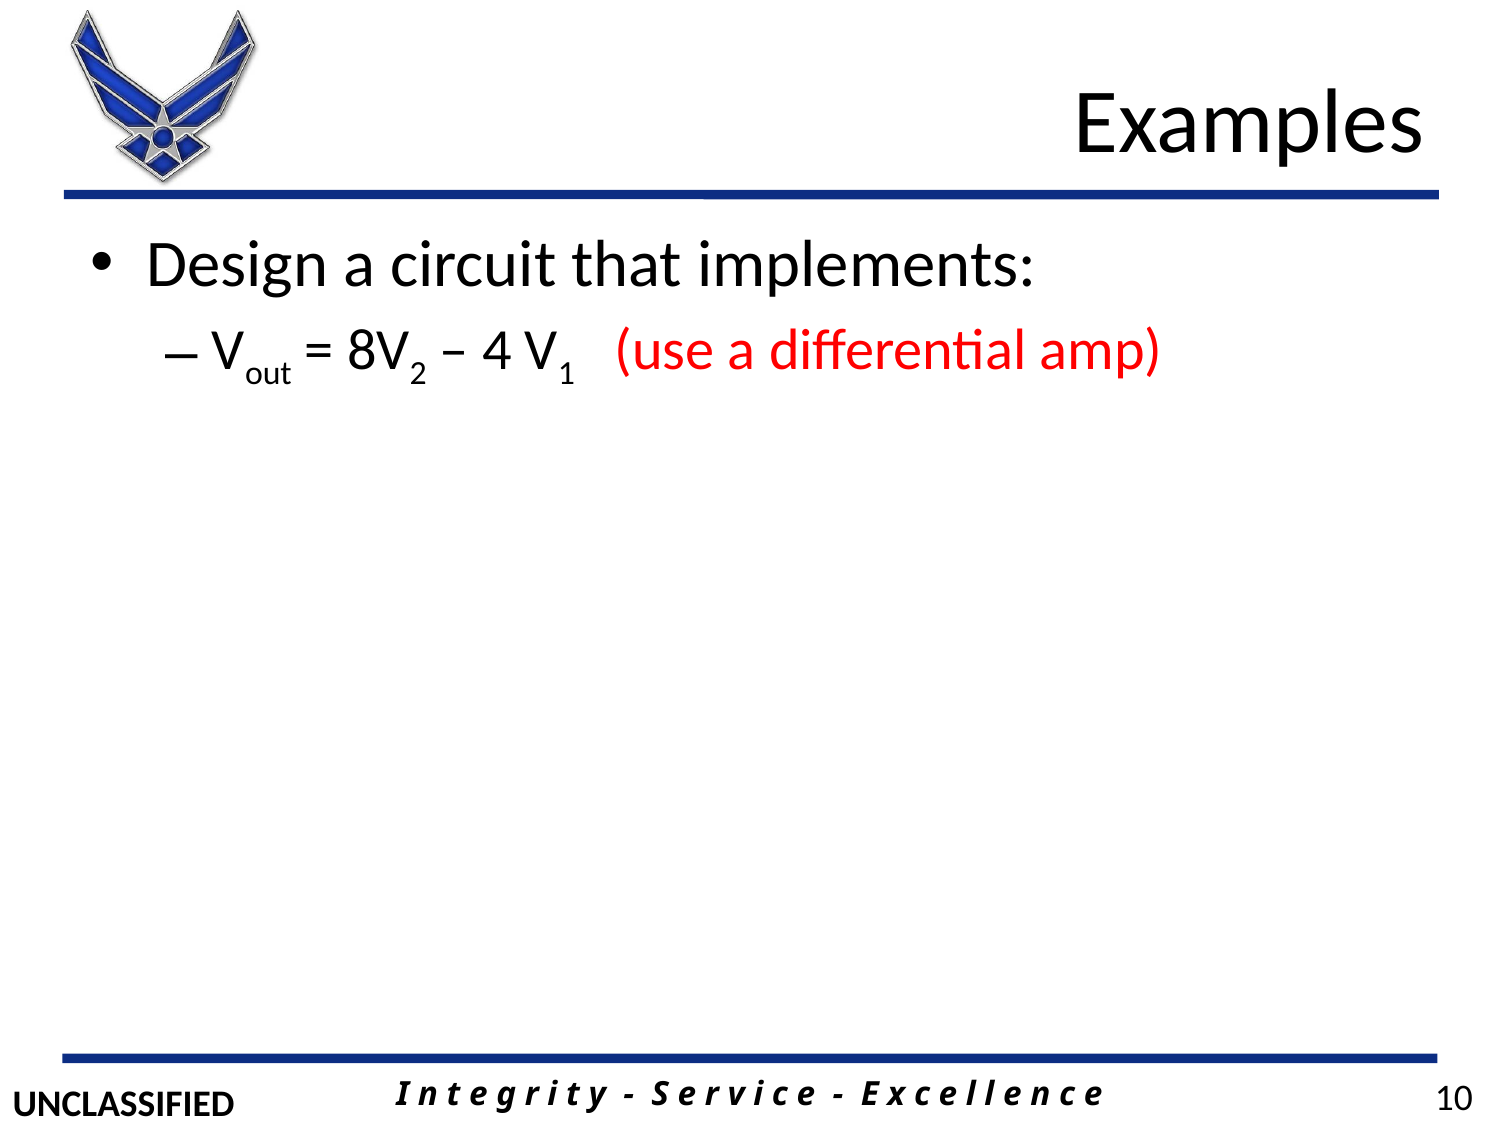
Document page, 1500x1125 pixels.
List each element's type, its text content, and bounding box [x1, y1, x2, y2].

list Design a circuit that implements: Vout = 8V2 – 4 V1 (use a differential amp) [75, 212, 1425, 1005]
title Examples [270, 45, 1440, 188]
slide_number 10 [1137, 1065, 1488, 1125]
picture [65, 5, 261, 188]
